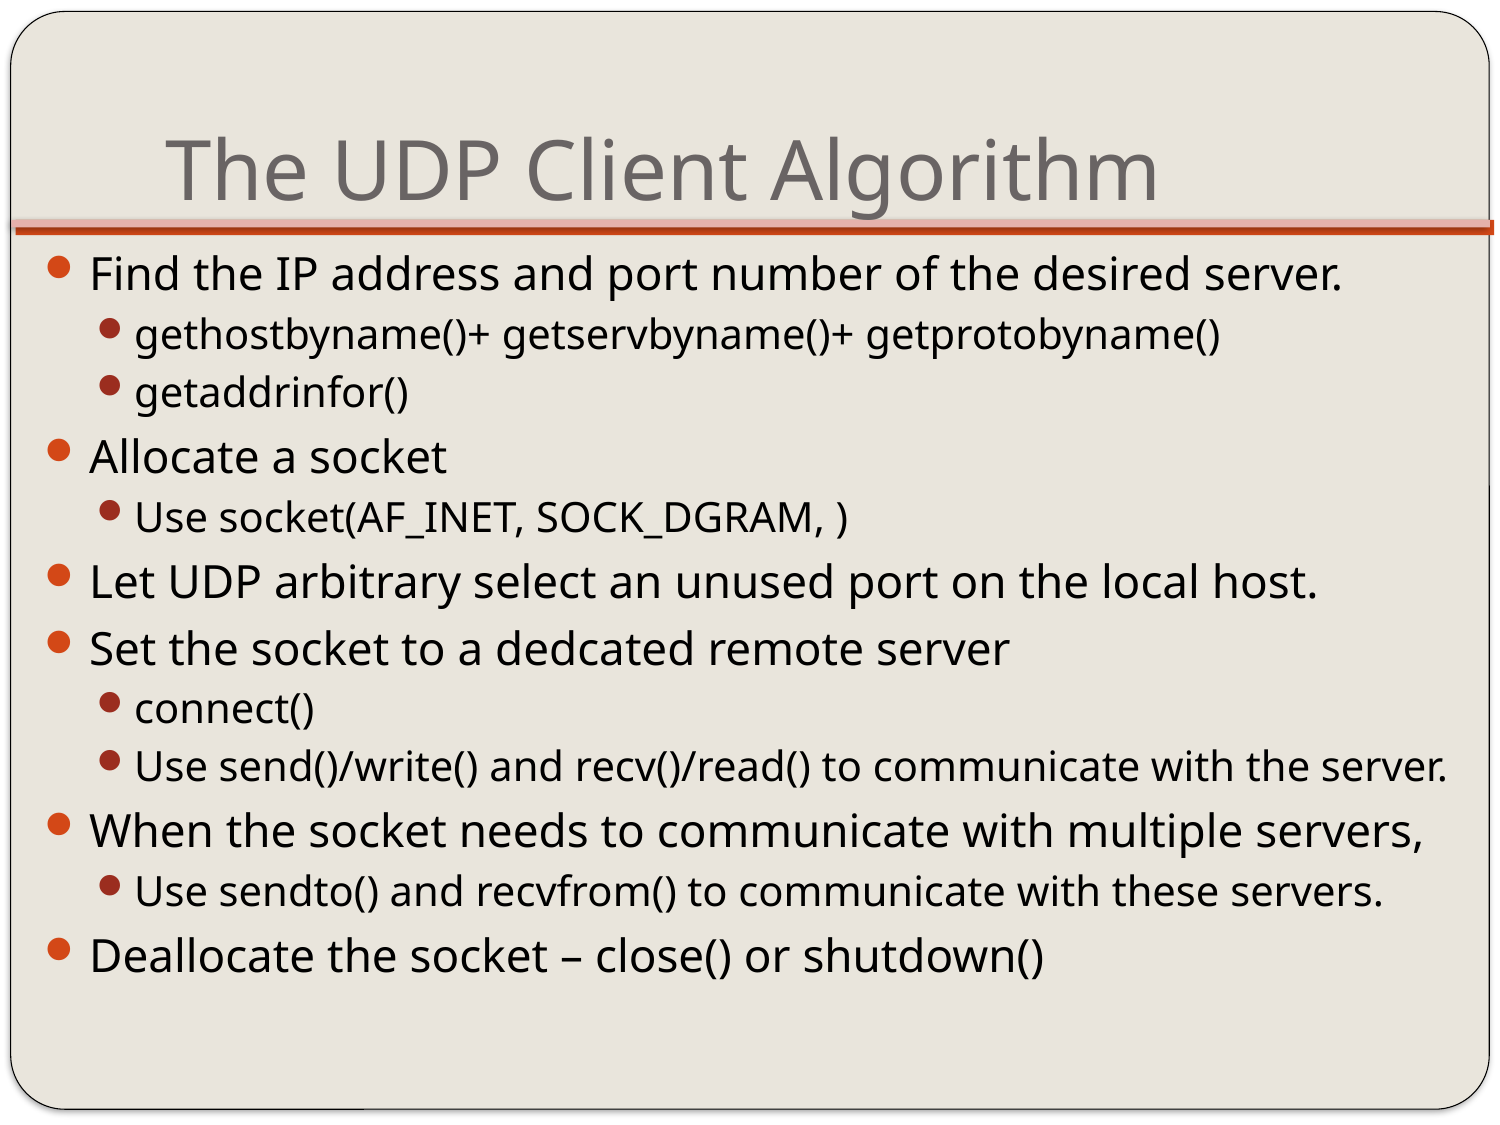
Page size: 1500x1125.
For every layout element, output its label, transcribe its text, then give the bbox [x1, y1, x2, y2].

title The UDP Client Algorithm [150, 45, 1425, 233]
list Find the IP address and port number of the desired server. gethostbyname()+ getservbyname()+ getprotobyname() getaddrinfor() Allocate a socket Use socket(AF_INET, SOCK_DGRAM, ) Let UDP arbitrary select an unused port on the local host. Set the socket to a dedcated remote server connect() Use send()/write() and recv()/read() to communicate with the server. When the socket needs to communicate with multiple servers, Use sendto() and recvfrom() to communicate with these servers. Deallocate the socket – close() or shutdown() [29, 237, 1500, 988]
